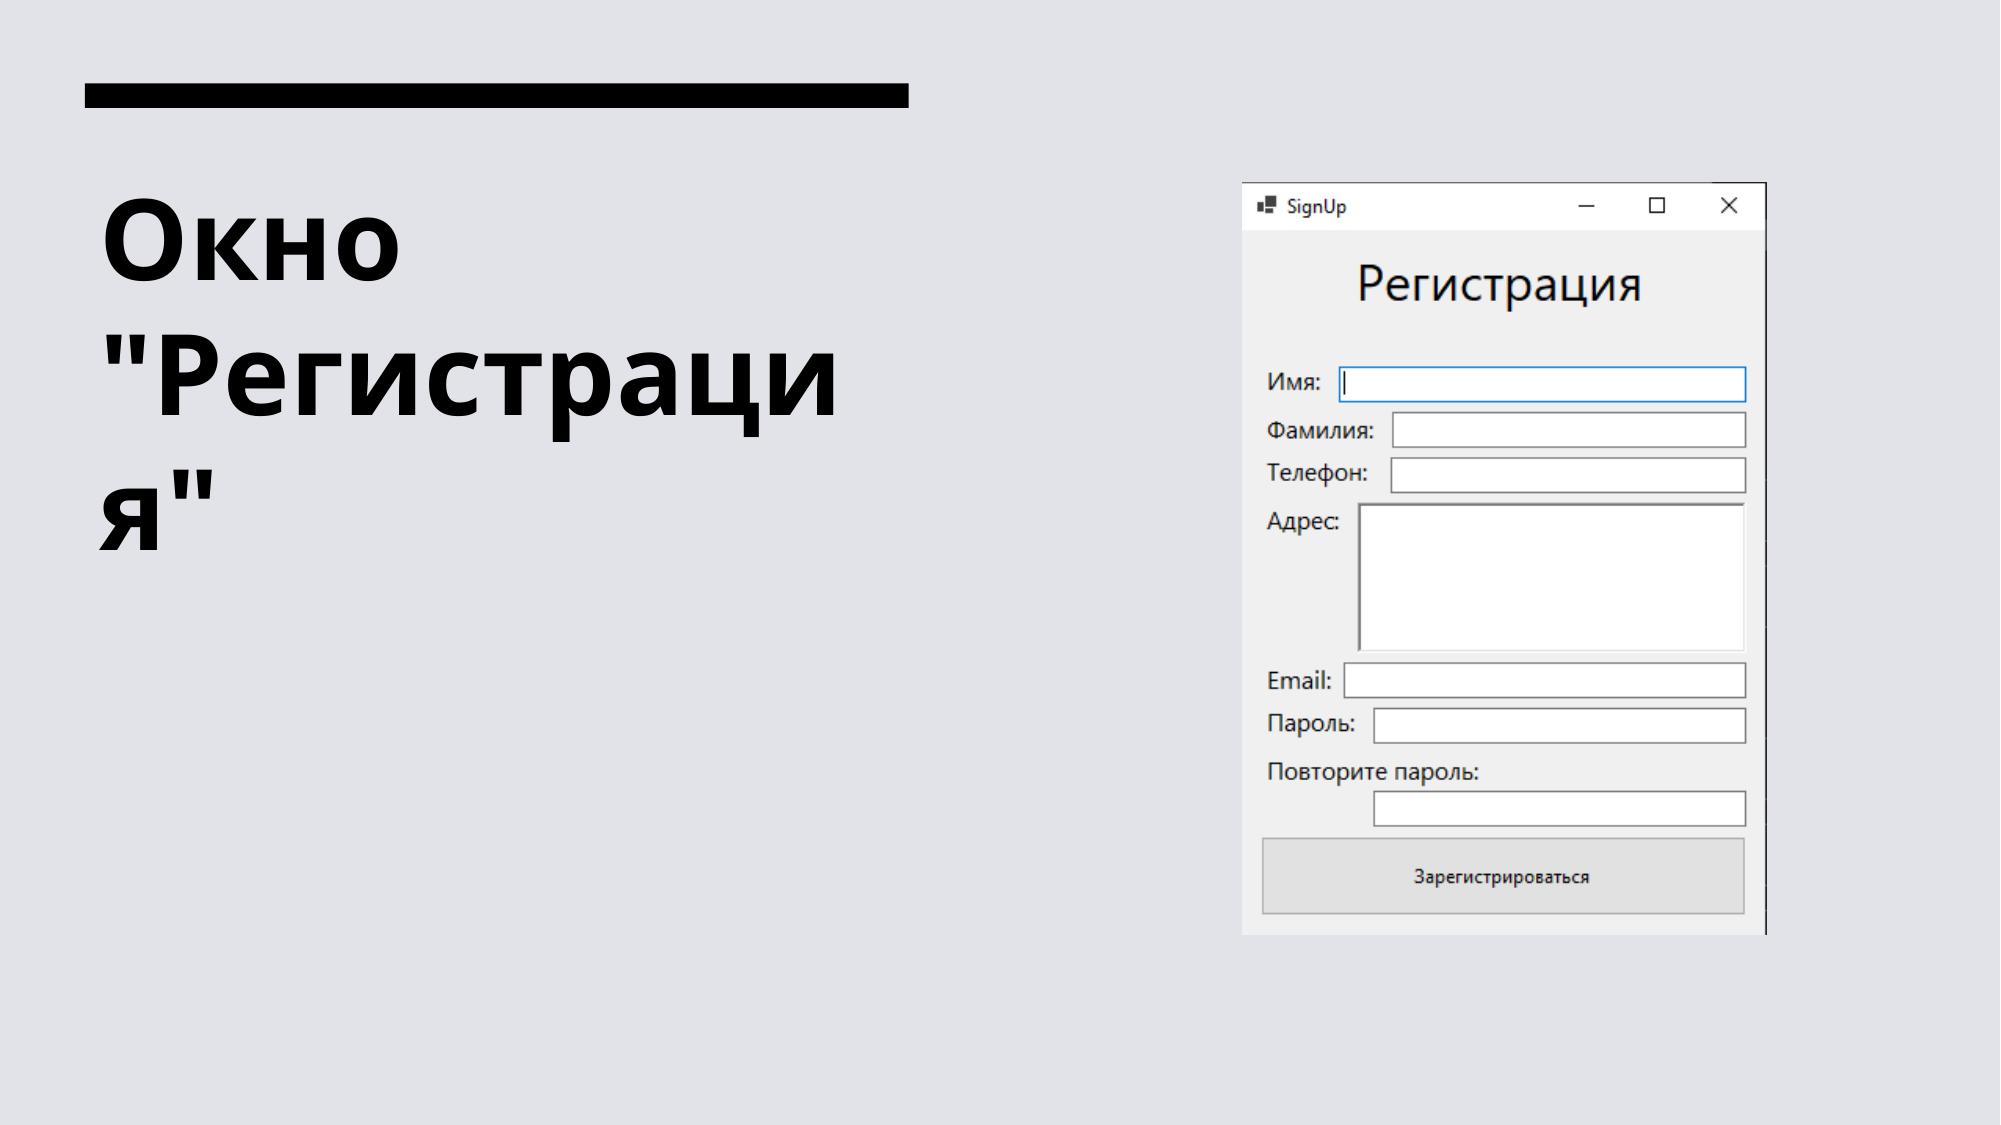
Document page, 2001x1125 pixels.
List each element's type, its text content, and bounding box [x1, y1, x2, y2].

title Окно "Регистрация" [84, 160, 909, 960]
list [1242, 182, 1767, 935]
